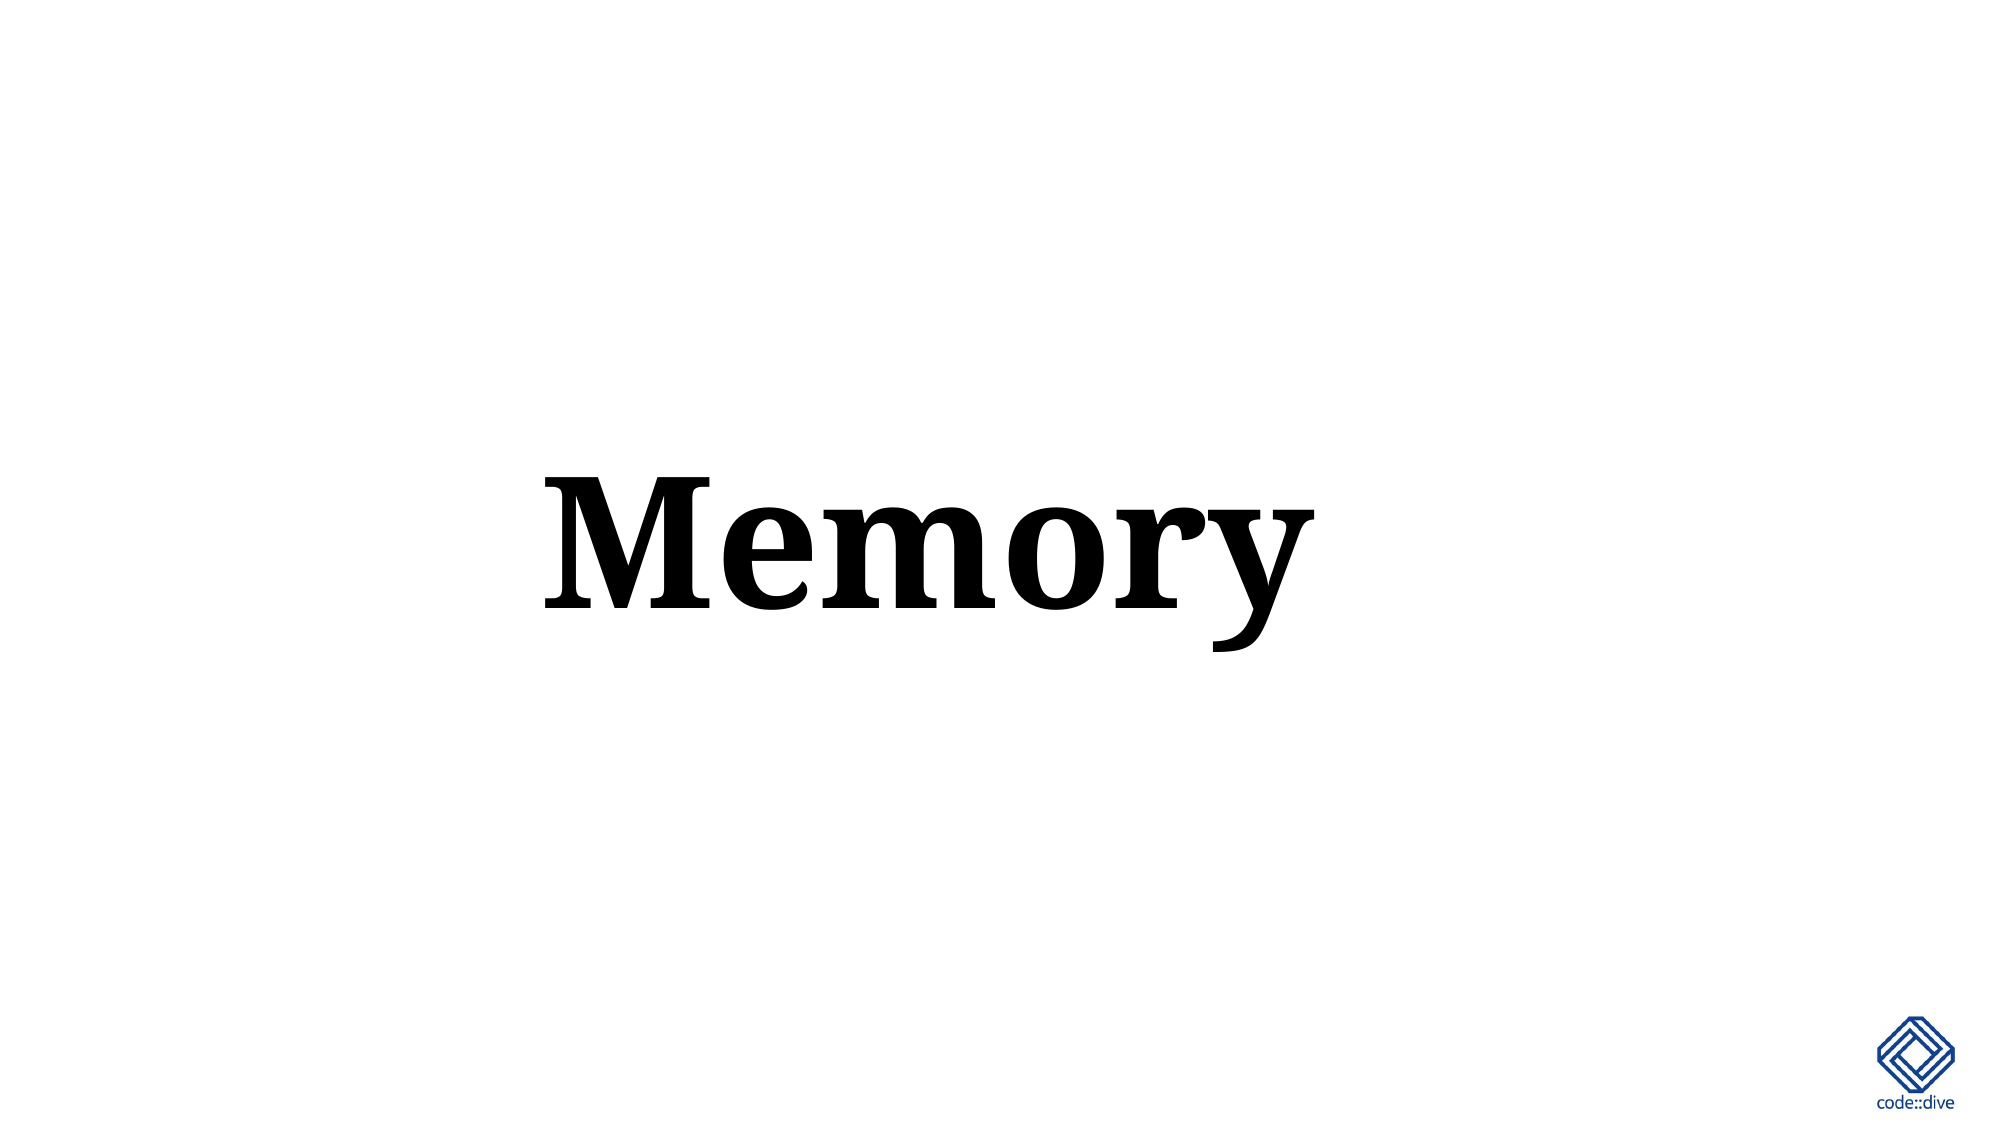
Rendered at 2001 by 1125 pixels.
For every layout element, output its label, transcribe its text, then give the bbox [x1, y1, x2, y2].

picture [1864, 1012, 1967, 1114]
title Memory [102, 417, 1753, 682]
